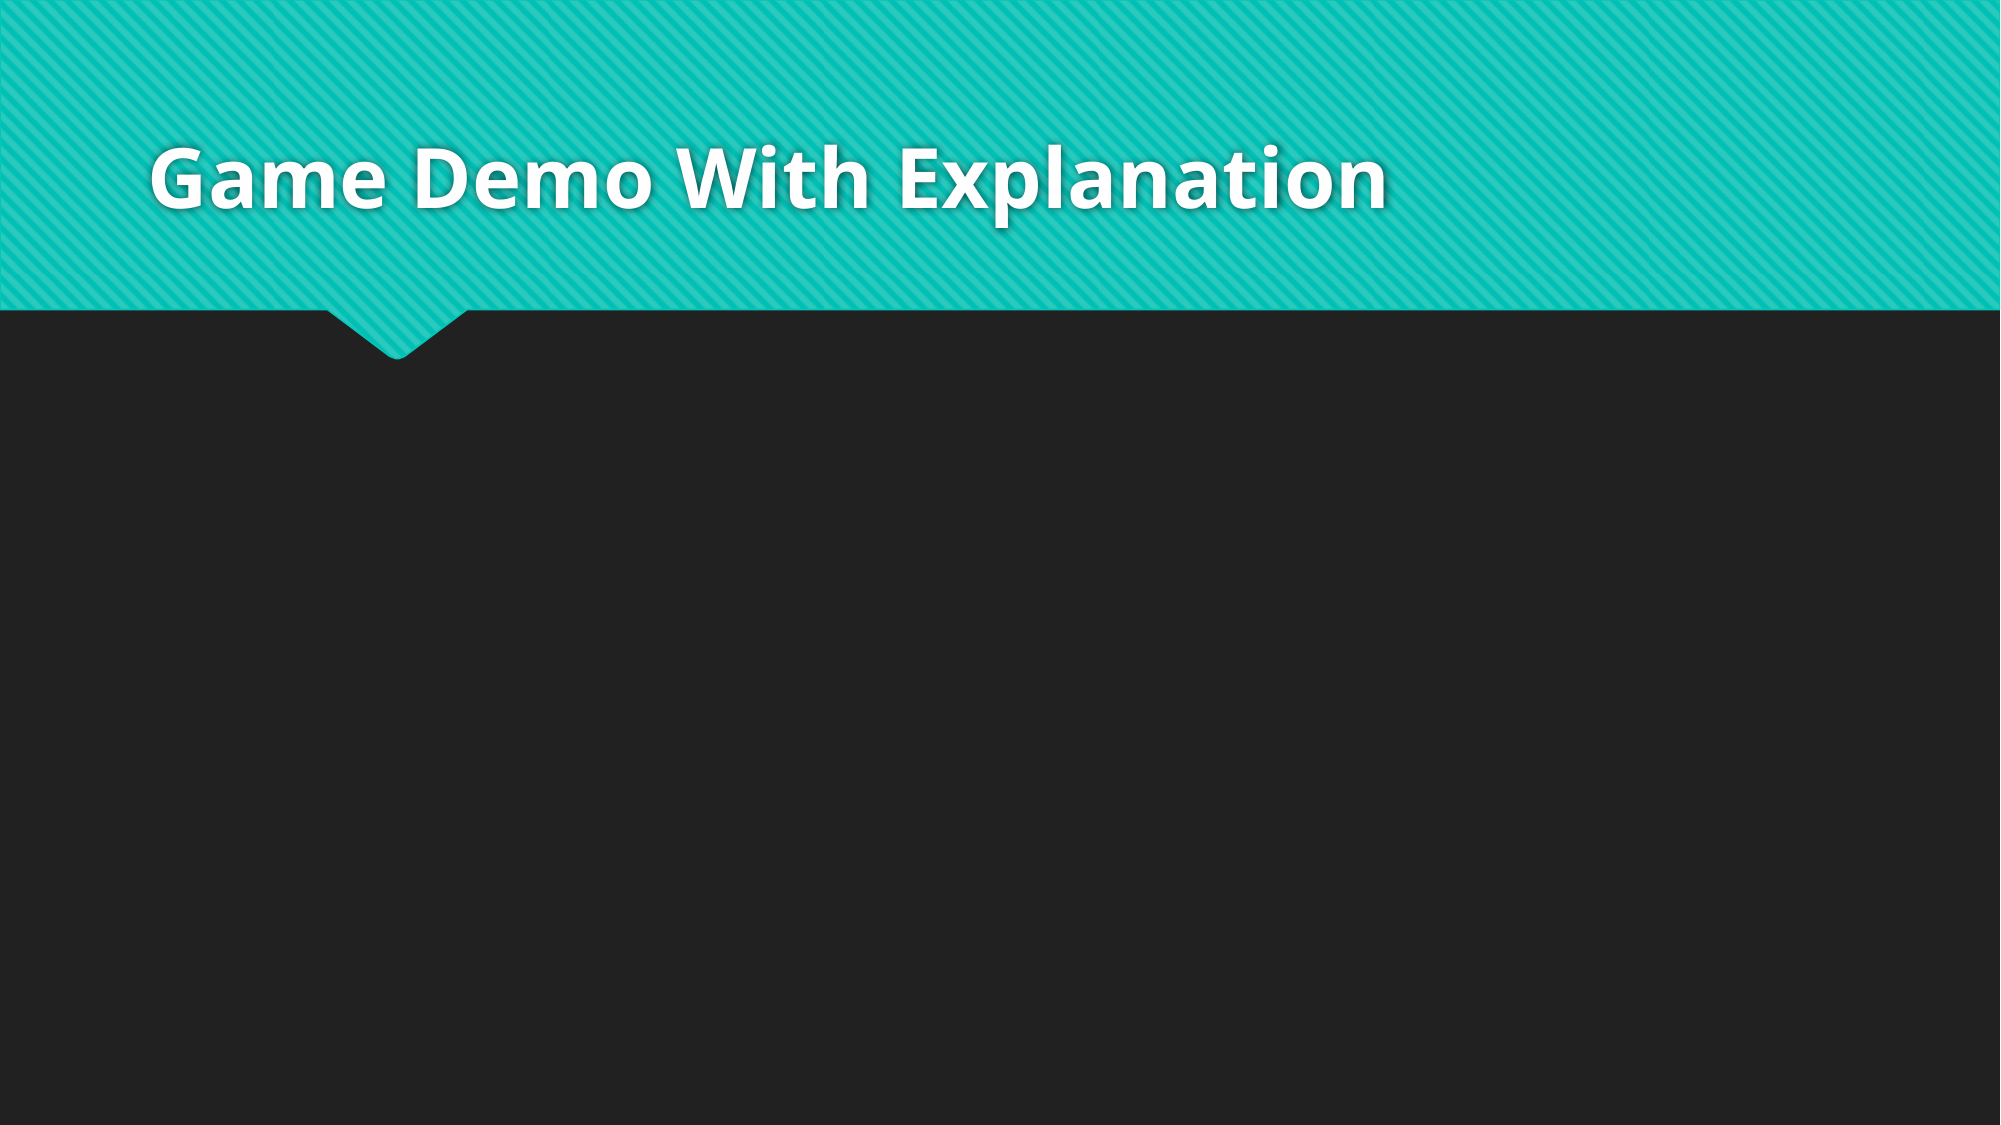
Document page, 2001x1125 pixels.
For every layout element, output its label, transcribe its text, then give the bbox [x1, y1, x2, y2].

title Game Demo With Explanation [132, 73, 1868, 233]
